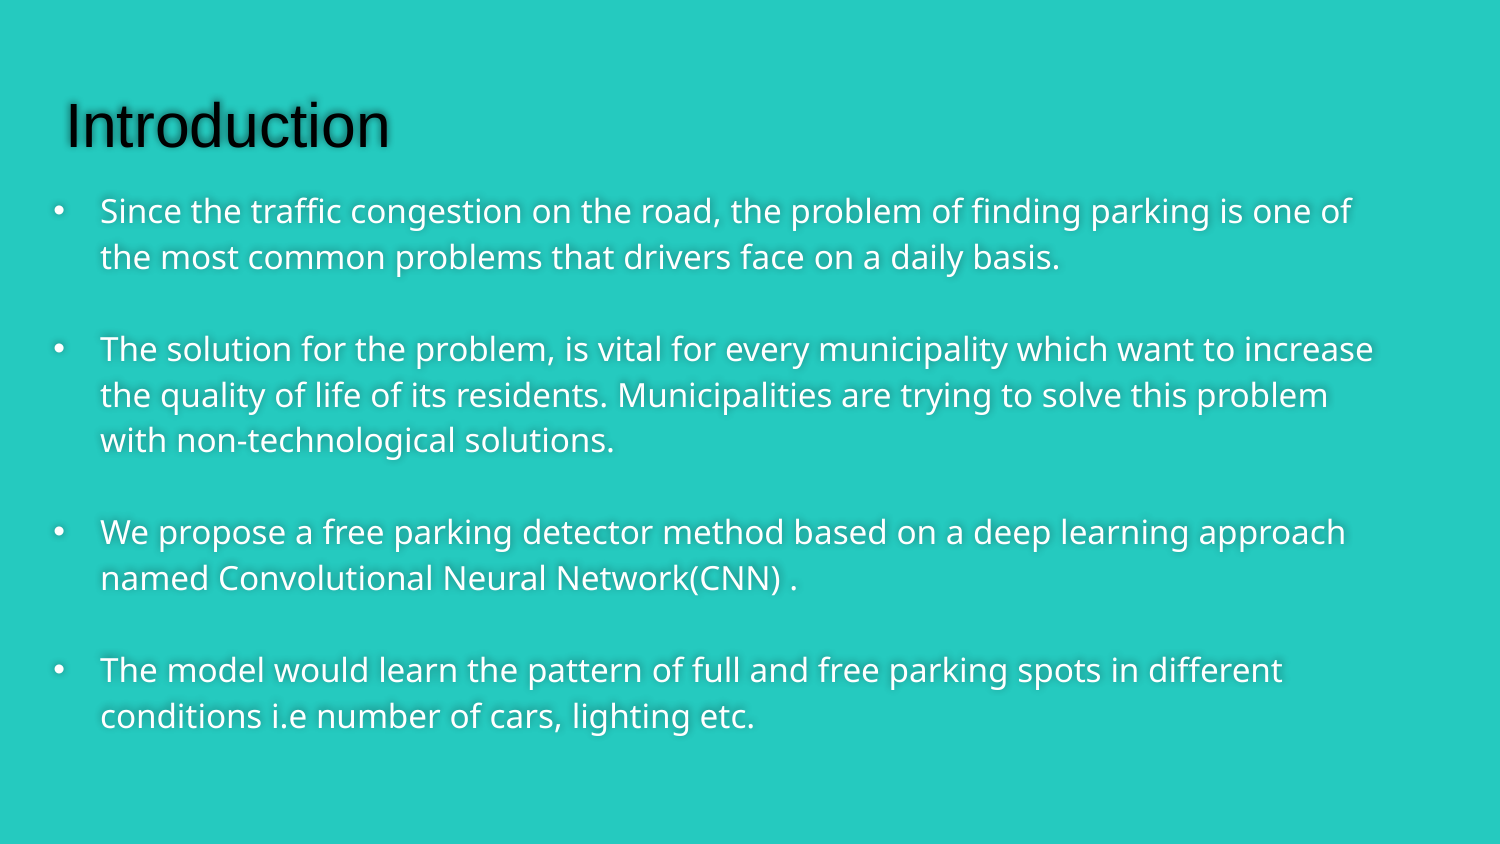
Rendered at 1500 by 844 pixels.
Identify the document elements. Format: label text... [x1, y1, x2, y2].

list Since the traffic congestion on the road, the problem of finding parking is one of the most common problems that drivers face on a daily basis. The solution for the problem, is vital for every municipality which want to increase the quality of life of its residents. Municipalities are trying to solve this problem with non-technological solutions. We propose a free parking detector method based on a deep learning approach named Convolutional Neural Network(CNN) . The model would learn the pattern of full and free parking spots in different conditions i.e number of cars, lighting etc. [32, 184, 1392, 712]
title Introduction [63, 82, 473, 162]
text_box [52, 198, 1434, 791]
